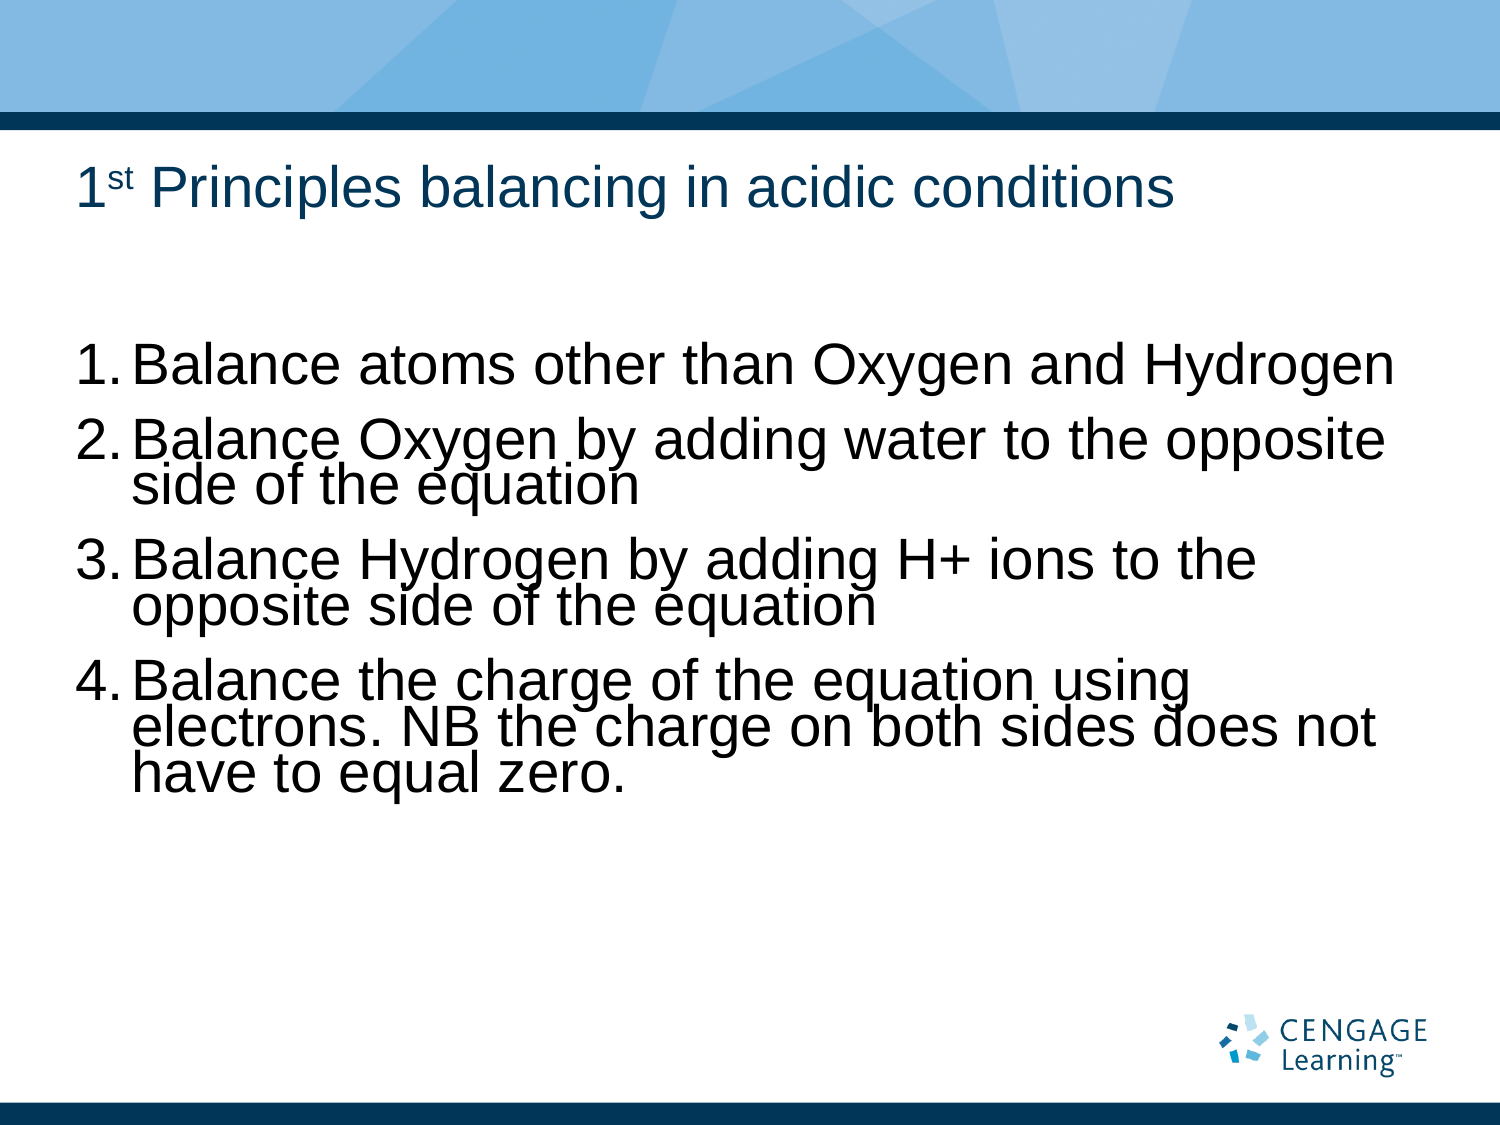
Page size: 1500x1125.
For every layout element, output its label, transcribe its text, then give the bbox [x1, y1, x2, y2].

picture [0, 0, 1500, 112]
title 1st Principles balancing in acidic conditions [75, 137, 1425, 250]
list Balance atoms other than Oxygen and Hydrogen Balance Oxygen by adding water to the opposite side of the equation Balance Hydrogen by adding H+ ions to the opposite side of the equation Balance the charge of the equation using electrons. NB the charge on both sides does not have to equal zero. [75, 275, 1425, 950]
picture [1195, 990, 1450, 1101]
